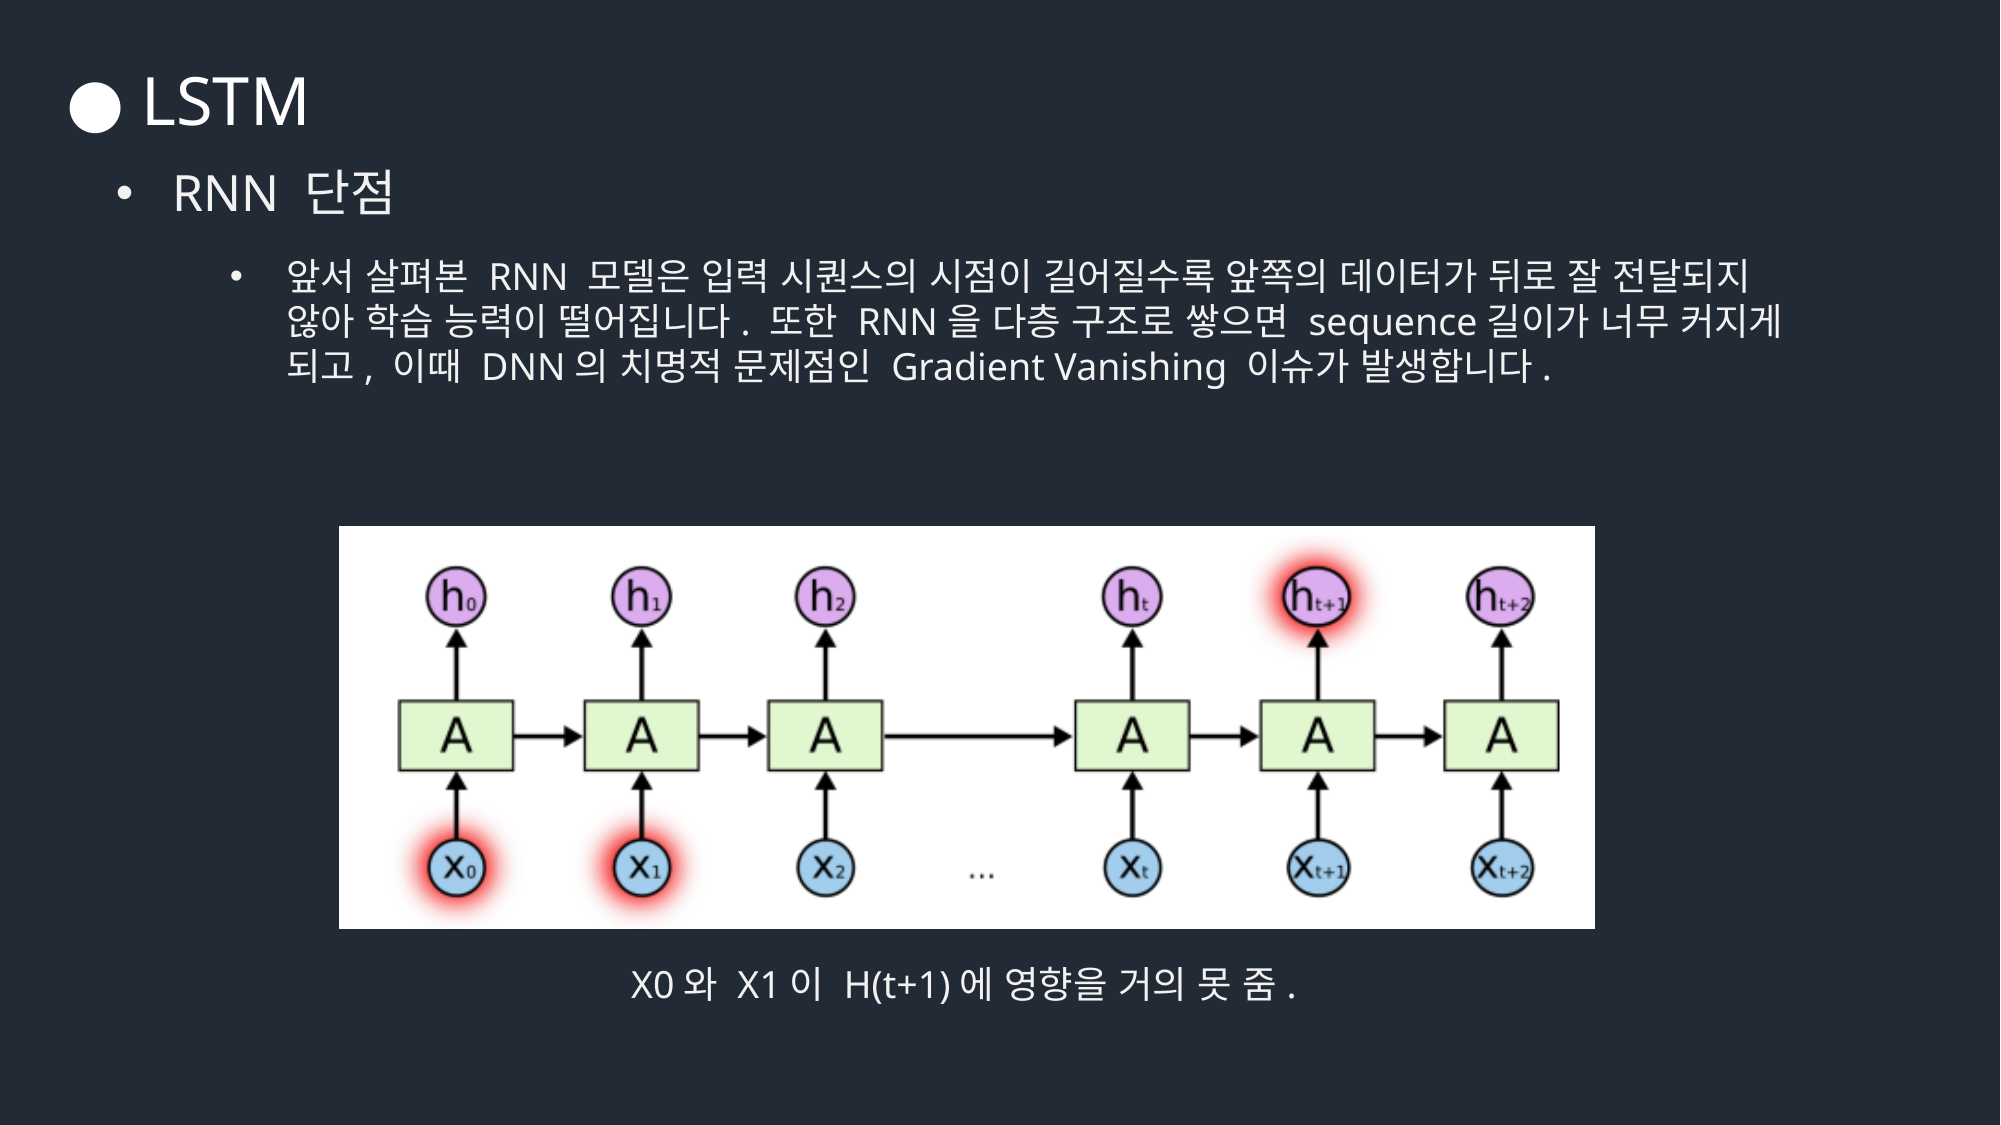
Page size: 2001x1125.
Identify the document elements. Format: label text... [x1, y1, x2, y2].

picture [339, 526, 1595, 929]
text_box ● LSTM [51, 51, 1415, 146]
text_box X0와 X1이 H(t+1)에 영향을 거의 못 줌. [616, 953, 1317, 1014]
text_box RNN 단점 [101, 154, 1814, 230]
text_box 앞서 살펴본 RNN 모델은 입력 시퀀스의 시점이 길어질수록 앞쪽의 데이터가 뒤로 잘 전달되지 않아 학습 능력이 떨어집니다. 또한 RNN을 다층 구조로 쌓으면 sequence길이가 너무 커지게 되고, 이때 DNN의 치명적 문제점인 Gradient Vanishing 이슈가 발생합니다. [215, 245, 1834, 396]
